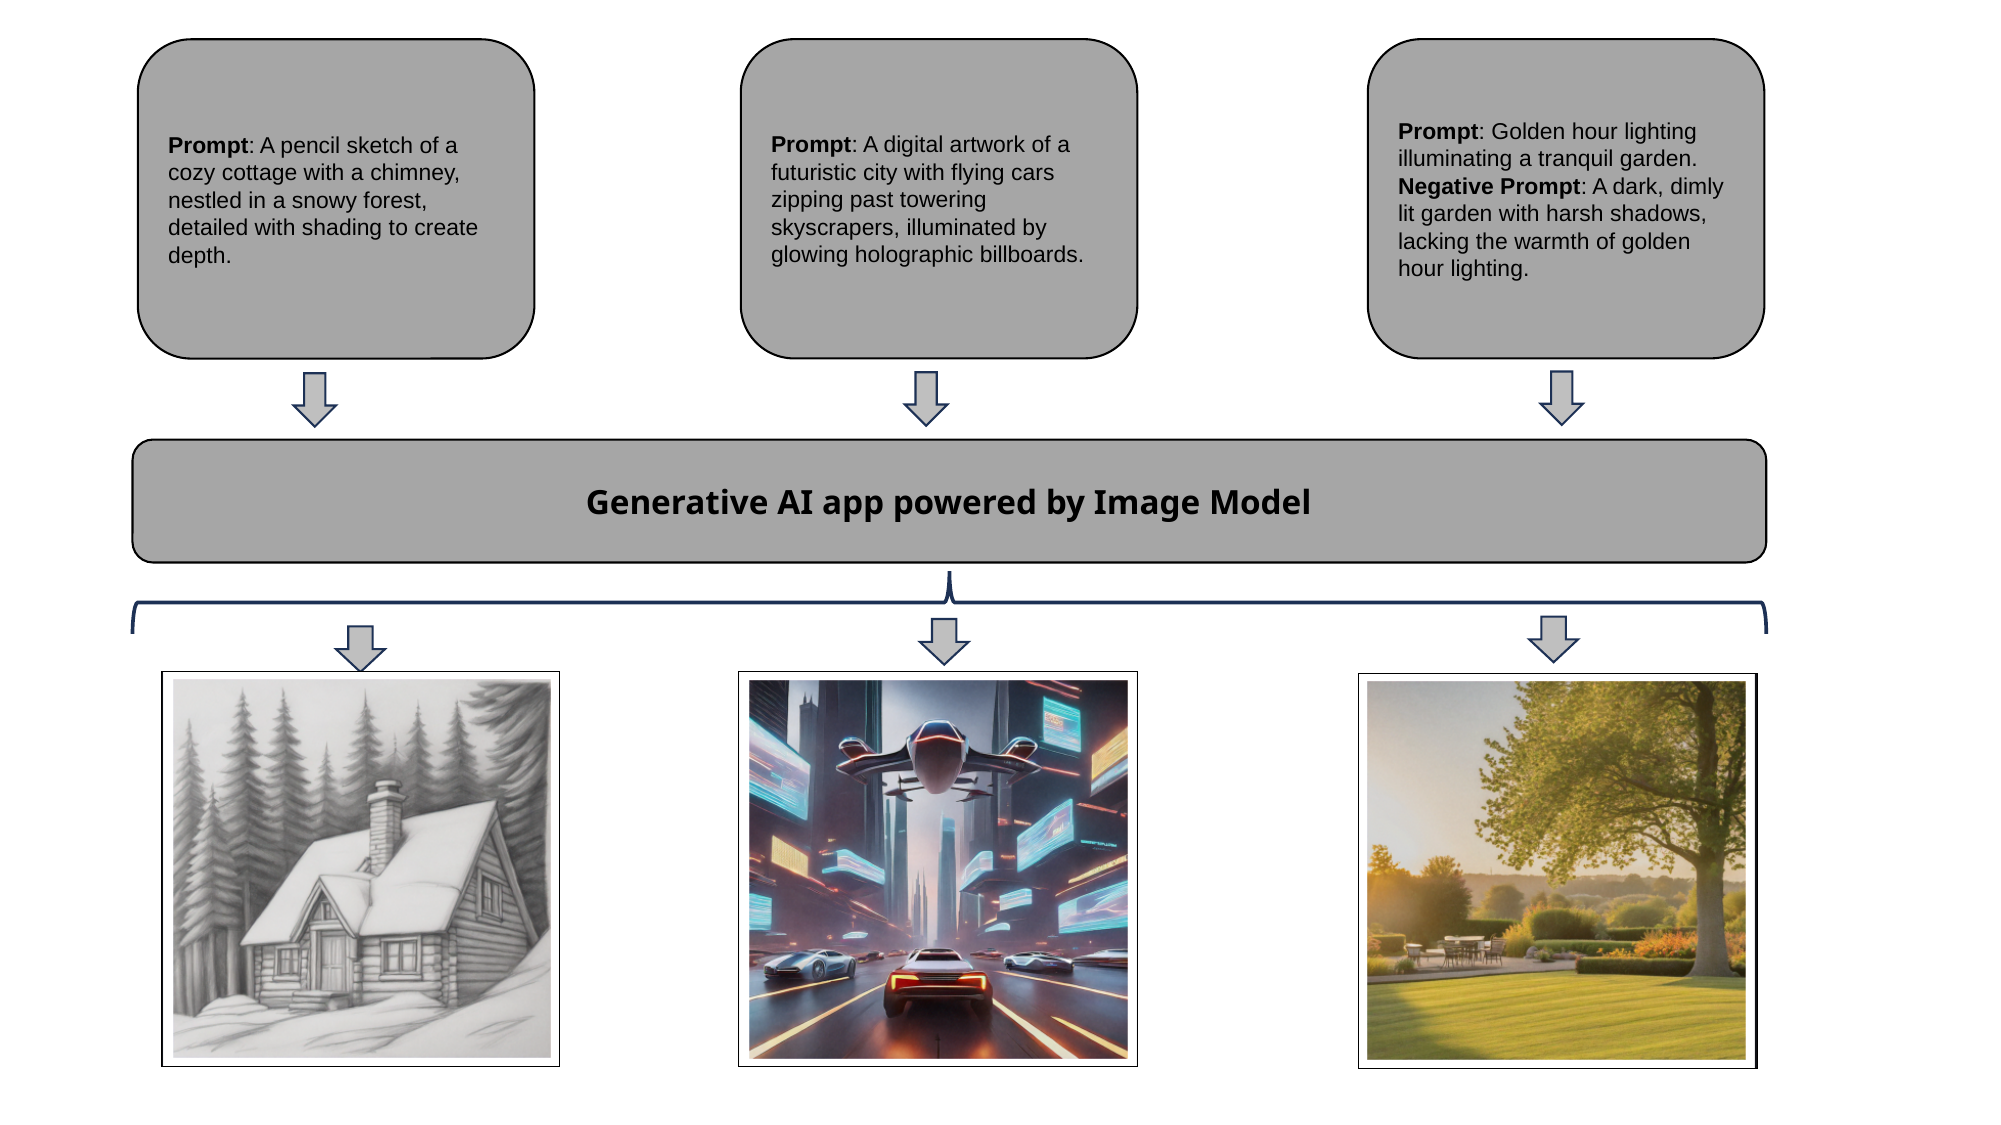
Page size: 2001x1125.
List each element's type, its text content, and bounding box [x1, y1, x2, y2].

text_box [1526, 634, 1581, 664]
text_box [131, 571, 1767, 634]
text_box Generative AI app powered by Image Model [131, 438, 1768, 564]
text_box Prompt: A pencil sketch of a cozy cottage with a chimney, nestled in a snowy forest, detailed with shading to create depth. [136, 38, 536, 360]
picture [161, 671, 560, 1067]
text_box [333, 634, 388, 671]
text_box [902, 371, 950, 428]
text_box [917, 634, 972, 667]
text_box [291, 372, 339, 429]
text_box Prompt: Golden hour lighting illuminating a tranquil garden. Negative Prompt: A dark, dimly lit garden with harsh shadows, lacking the warmth of golden hour lighting. [1366, 38, 1766, 360]
picture [1358, 673, 1758, 1069]
text_box [1538, 370, 1586, 427]
picture [738, 671, 1138, 1067]
text_box Prompt: A digital artwork of a futuristic city with flying cars zipping past towering skyscrapers, illuminated by glowing holographic billboards. [739, 38, 1139, 360]
